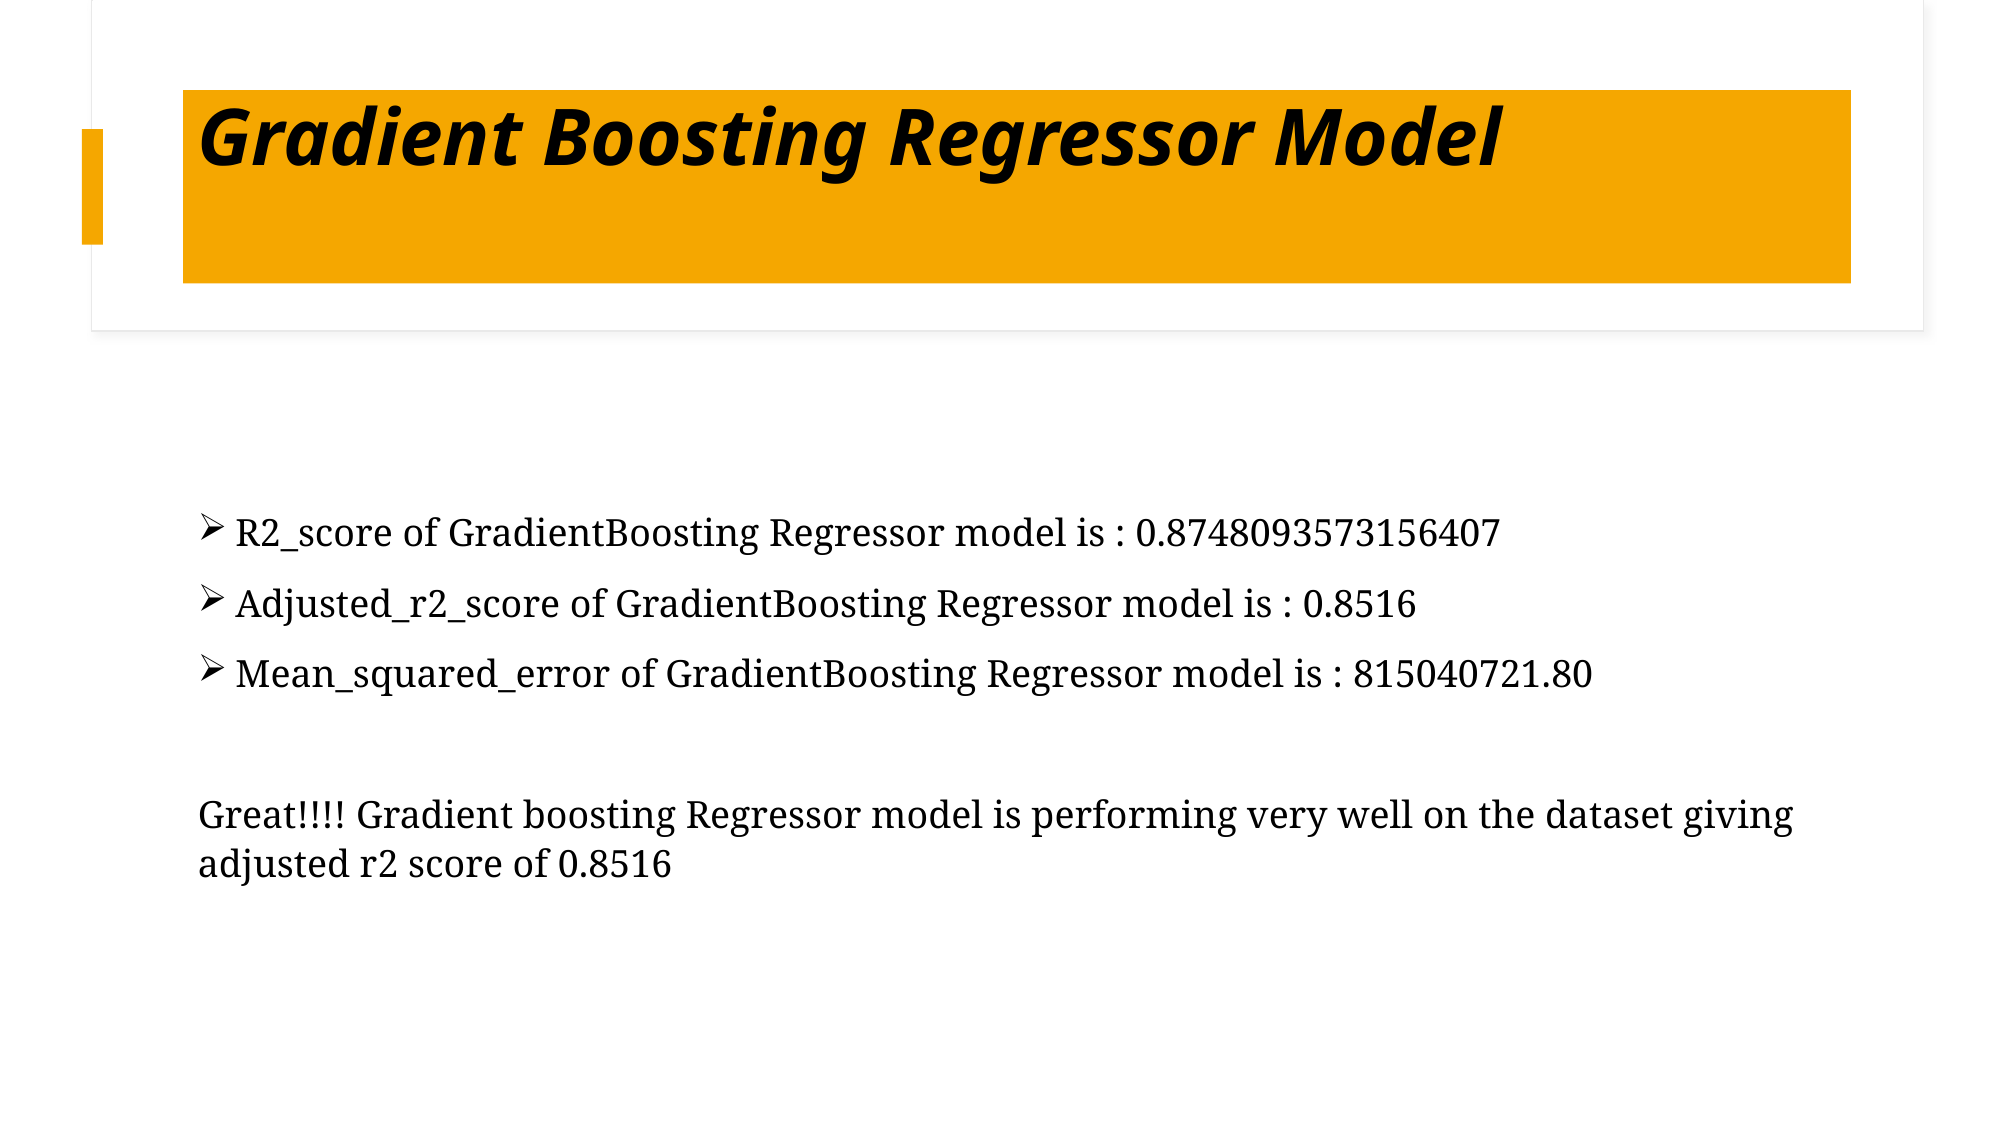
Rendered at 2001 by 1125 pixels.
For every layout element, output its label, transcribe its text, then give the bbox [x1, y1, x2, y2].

list R2_score of GradientBoosting Regressor model is : 0.8748093573156407 Adjusted_r2_score of GradientBoosting Regressor model is : 0.8516 Mean_squared_error of GradientBoosting Regressor model is : 815040721.80 Great!!!! Gradient boosting Regressor model is performing very well on the dataset giving adjusted r2 score of 0.8516 [183, 406, 1851, 1013]
title Gradient Boosting Regressor Model [183, 90, 1851, 284]
